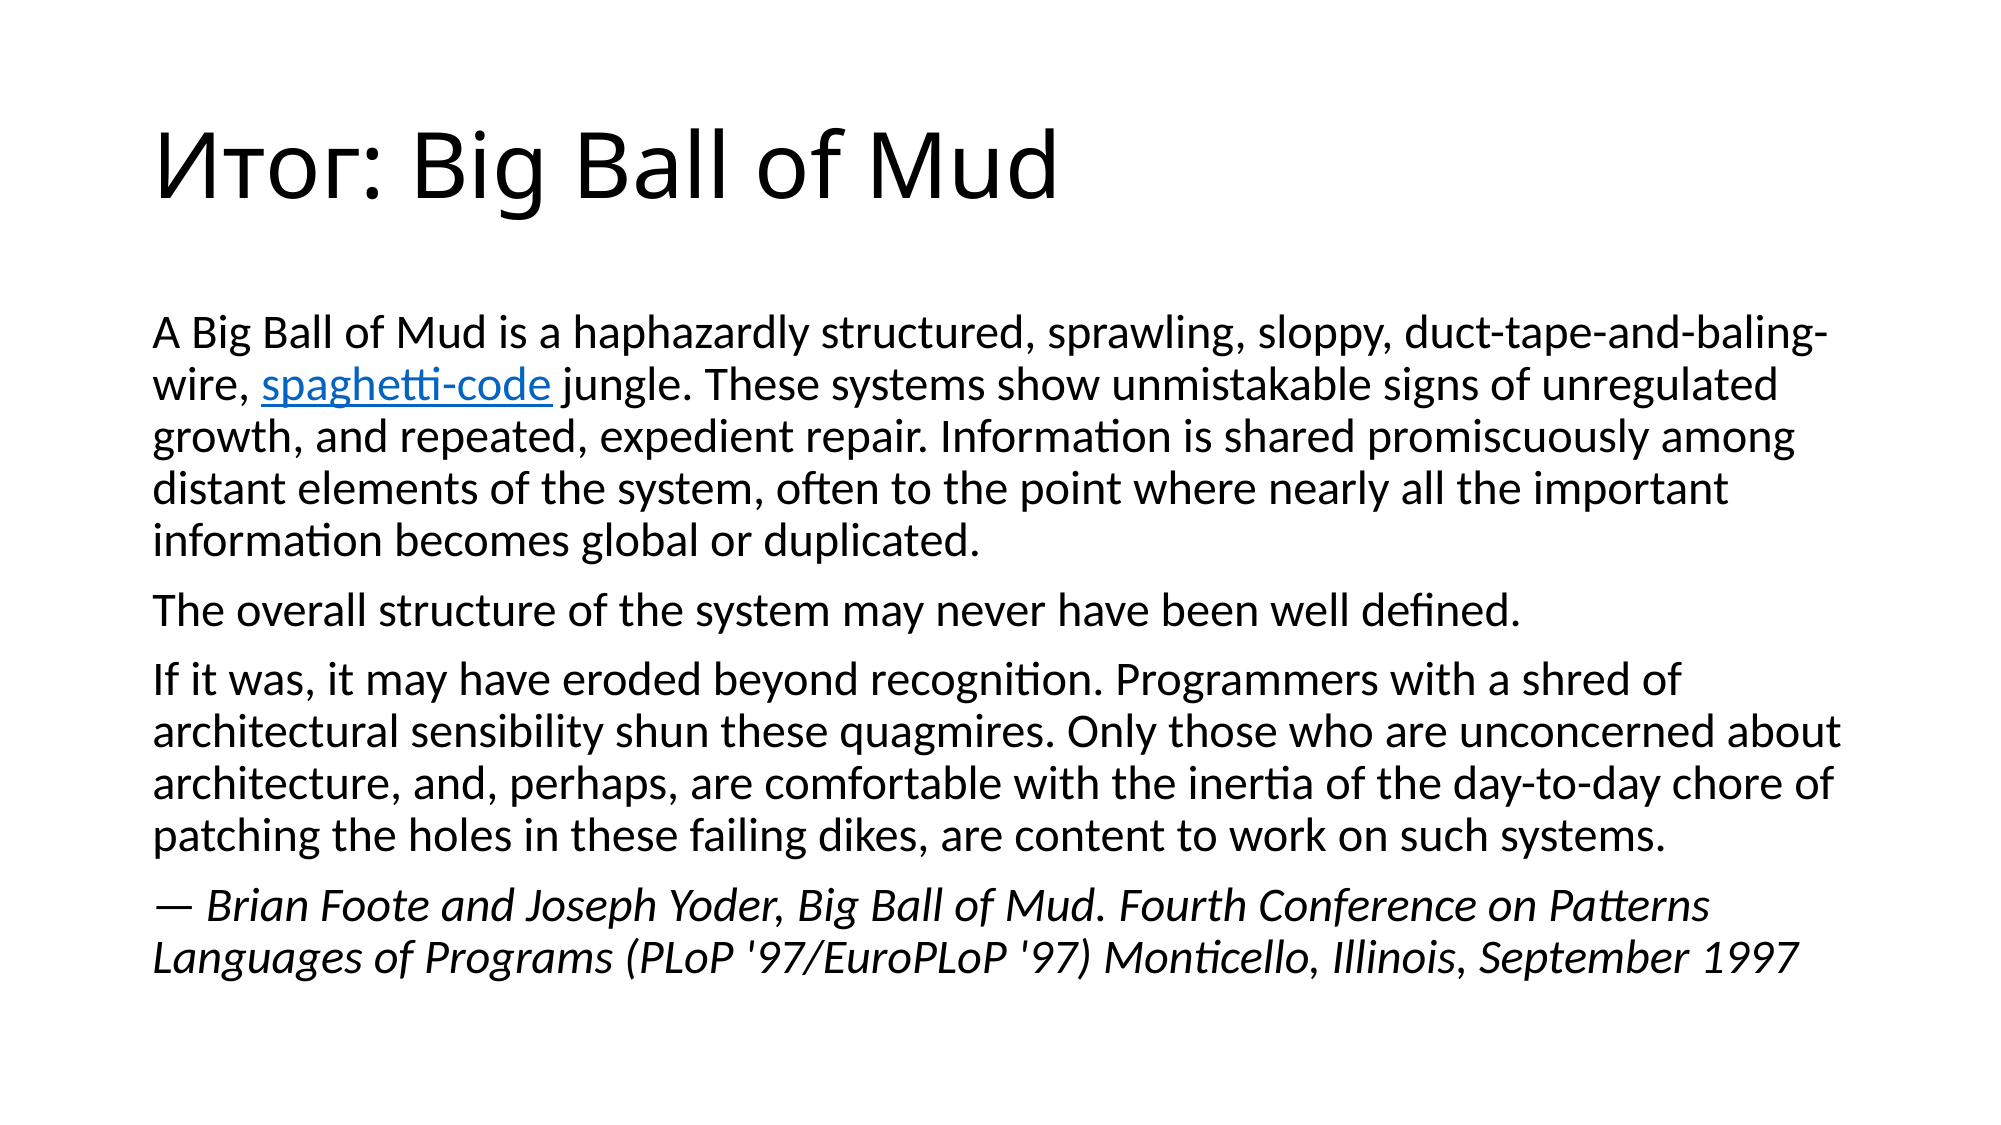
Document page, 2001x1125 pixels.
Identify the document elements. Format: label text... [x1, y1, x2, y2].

list A Big Ball of Mud is a haphazardly structured, sprawling, sloppy, duct-tape-and-baling-wire, spaghetti-code jungle. These systems show unmistakable signs of unregulated growth, and repeated, expedient repair. Information is shared promiscuously among distant elements of the system, often to the point where nearly all the important information becomes global or duplicated. The overall structure of the system may never have been well defined. If it was, it may have eroded beyond recognition. Programmers with a shred of architectural sensibility shun these quagmires. Only those who are unconcerned about architecture, and, perhaps, are comfortable with the inertia of the day-to-day chore of patching the holes in these failing dikes, are content to work on such systems. — Brian Foote and Joseph Yoder, Big Ball of Mud. Fourth Conference on Patterns Languages of Programs (PLoP '97/EuroPLoP '97) Monticello, Illinois, September 1997 [137, 299, 1863, 1014]
title Итог: Big Ball of Mud [137, 59, 1863, 278]
